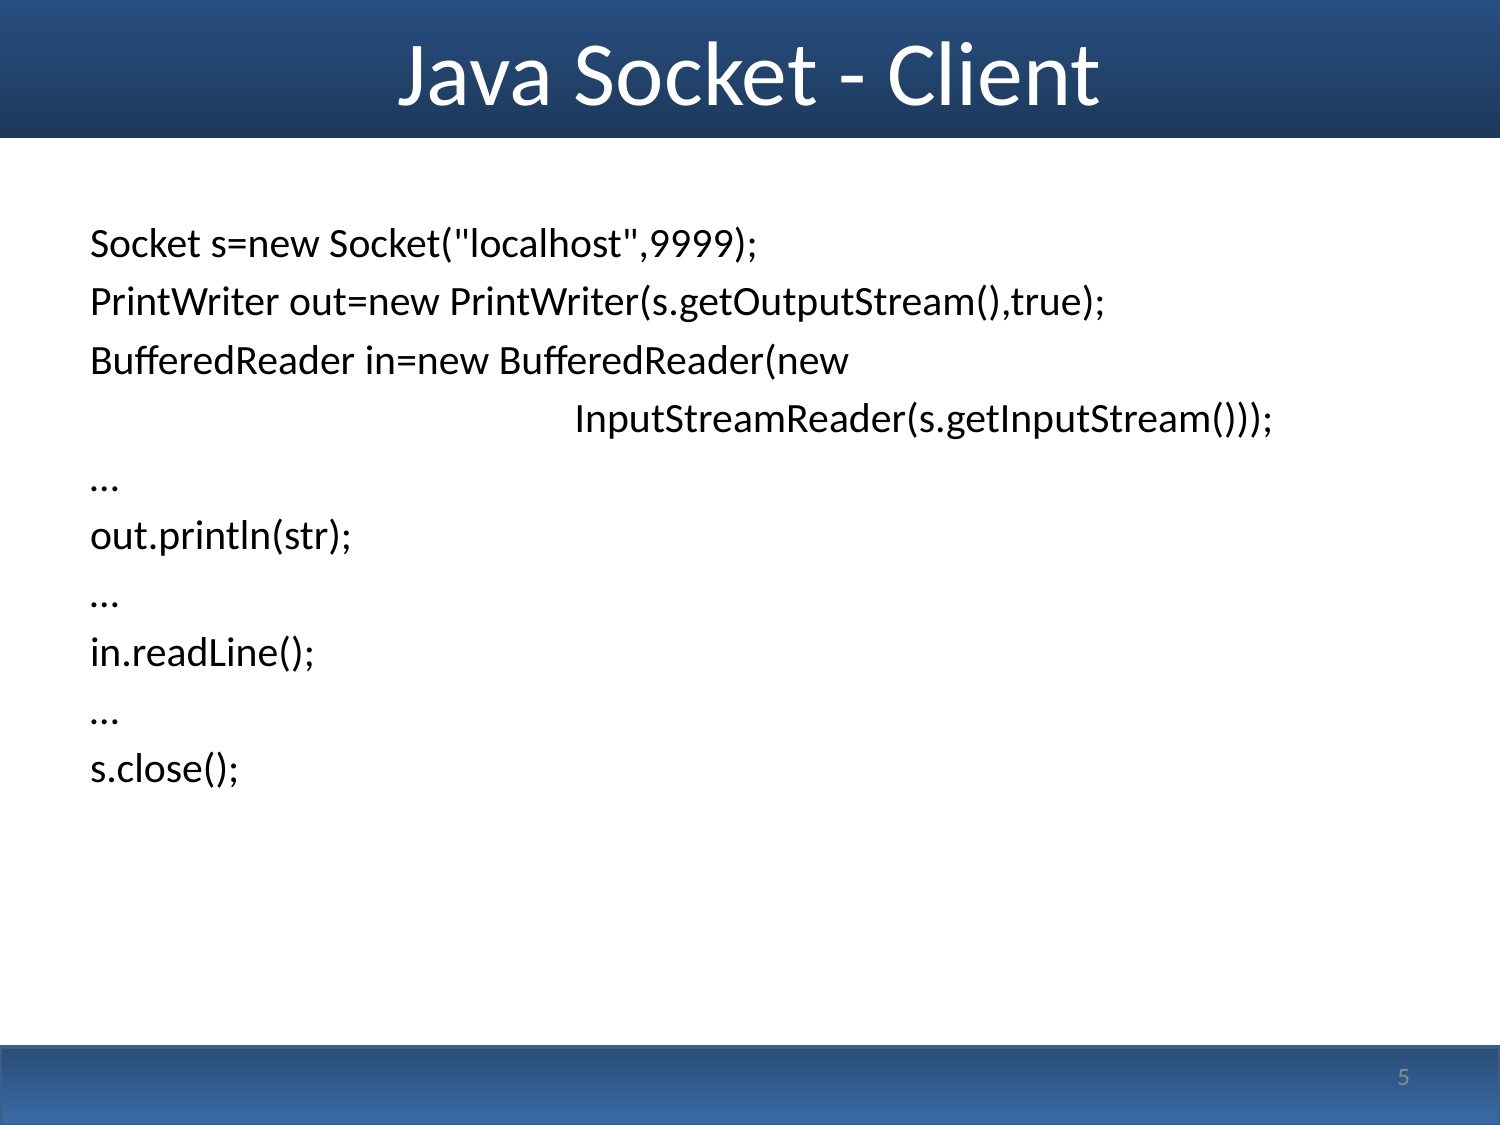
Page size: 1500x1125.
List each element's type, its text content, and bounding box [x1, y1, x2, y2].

slide_number 5 [1074, 1045, 1425, 1106]
list Socket s=new Socket("localhost",9999); PrintWriter out=new PrintWriter(s.getOutputStream(),true); BufferedReader in=new BufferedReader(new InputStreamReader(s.getInputStream())); … out.println(str); … in.readLine(); … s.close(); [75, 208, 1463, 1005]
title Java Socket - Client [0, 0, 1500, 138]
